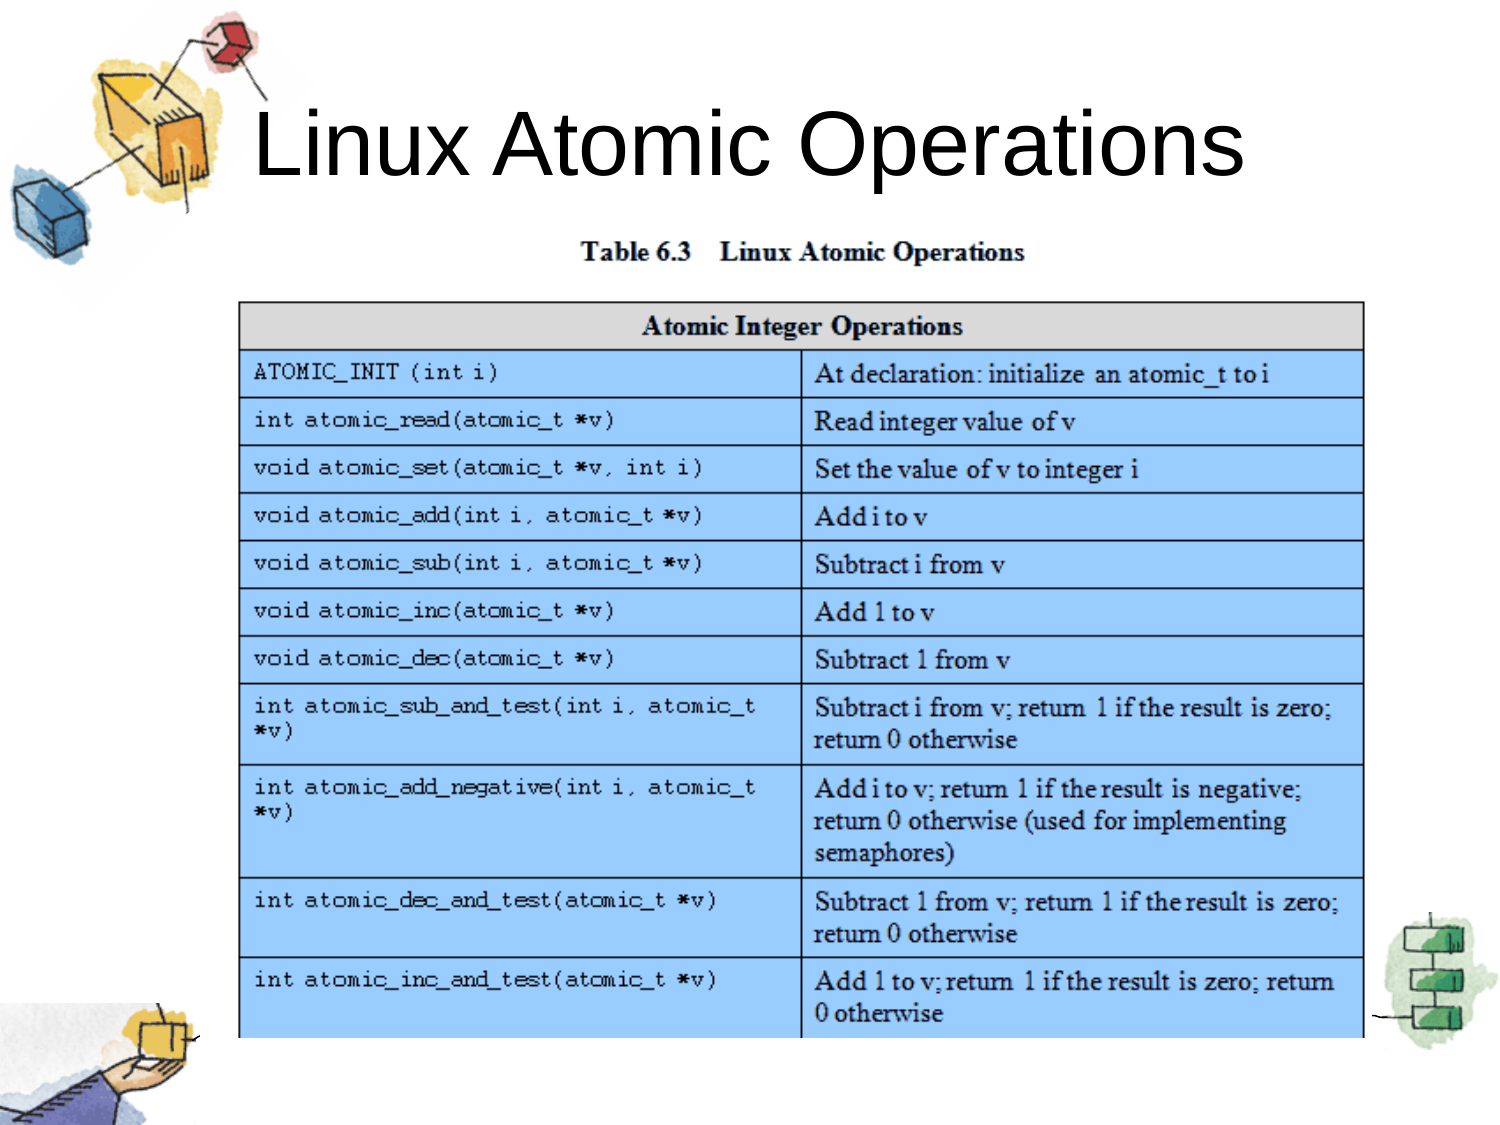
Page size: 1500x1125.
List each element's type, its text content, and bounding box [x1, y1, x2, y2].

picture [0, 1003, 196, 1125]
picture [0, 85, 167, 316]
title Linux Atomic Operations [74, 44, 1426, 233]
picture [1382, 912, 1500, 1050]
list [199, 217, 1373, 1038]
picture [114, 0, 274, 44]
